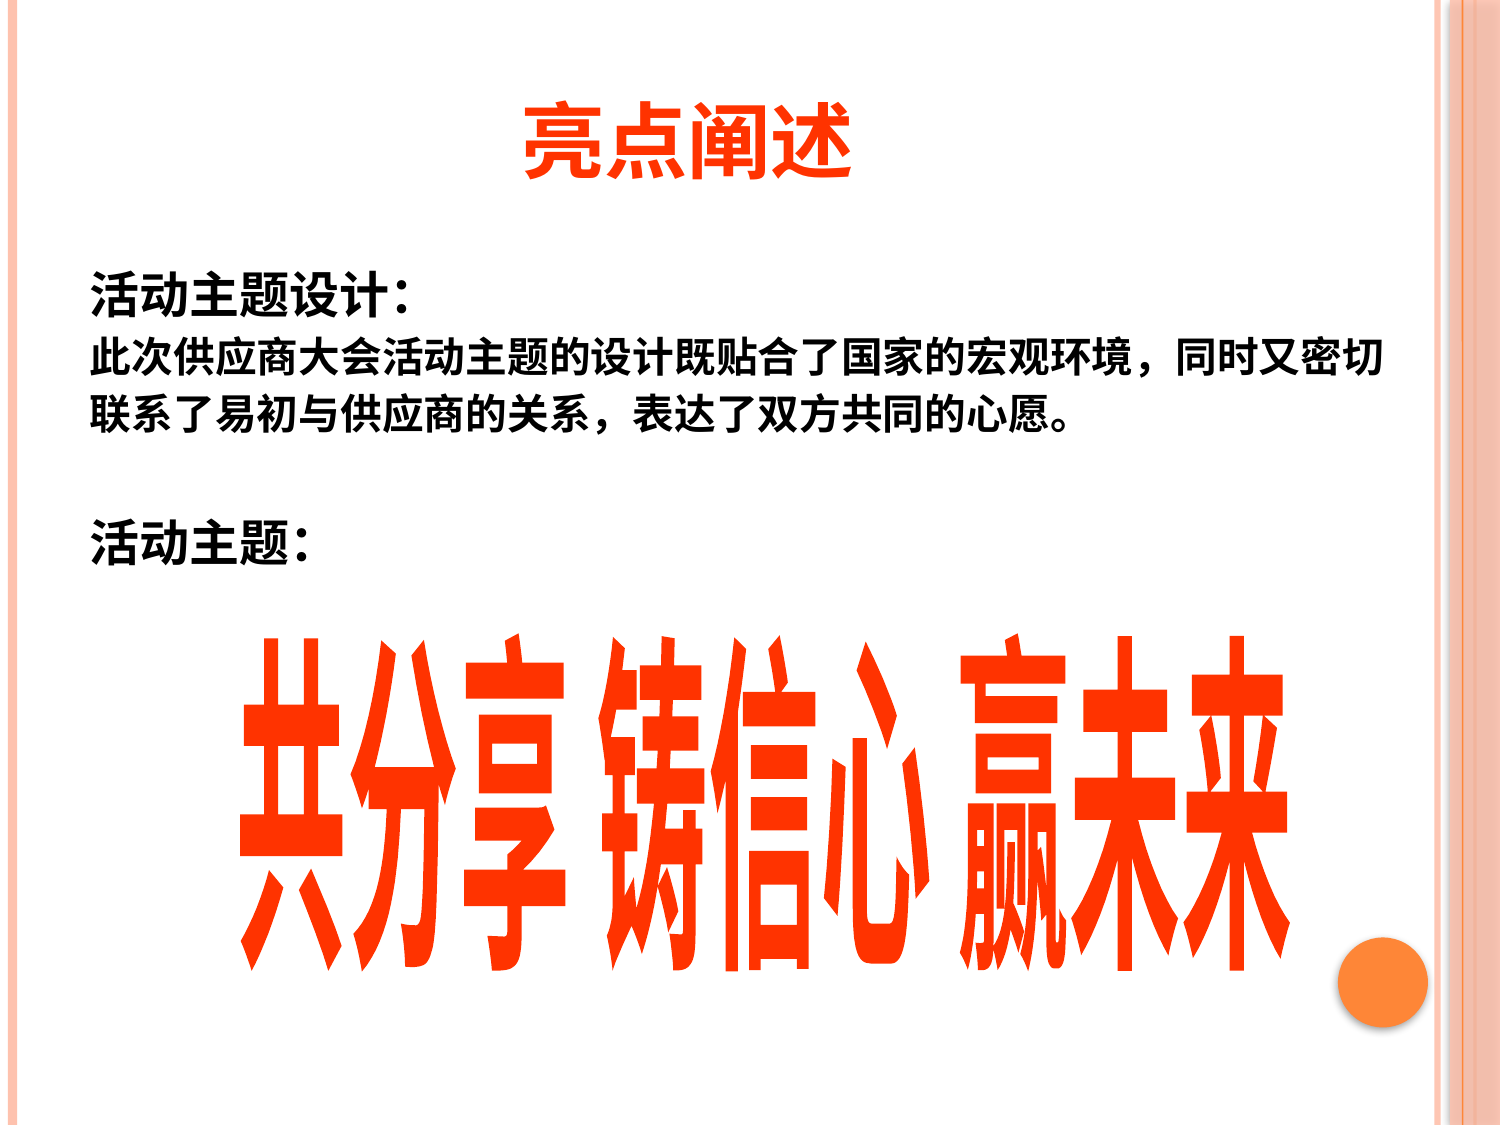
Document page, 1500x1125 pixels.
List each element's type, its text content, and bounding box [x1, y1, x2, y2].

list 活动主题设计： 此次供应商大会活动主题的设计既贴合了国家的宏观环境，同时又密切 联系了易初与供应商的关系，表达了双方共同的心愿。 活动主题： [74, 262, 1425, 598]
title 亮点阐述 [75, 45, 1300, 233]
